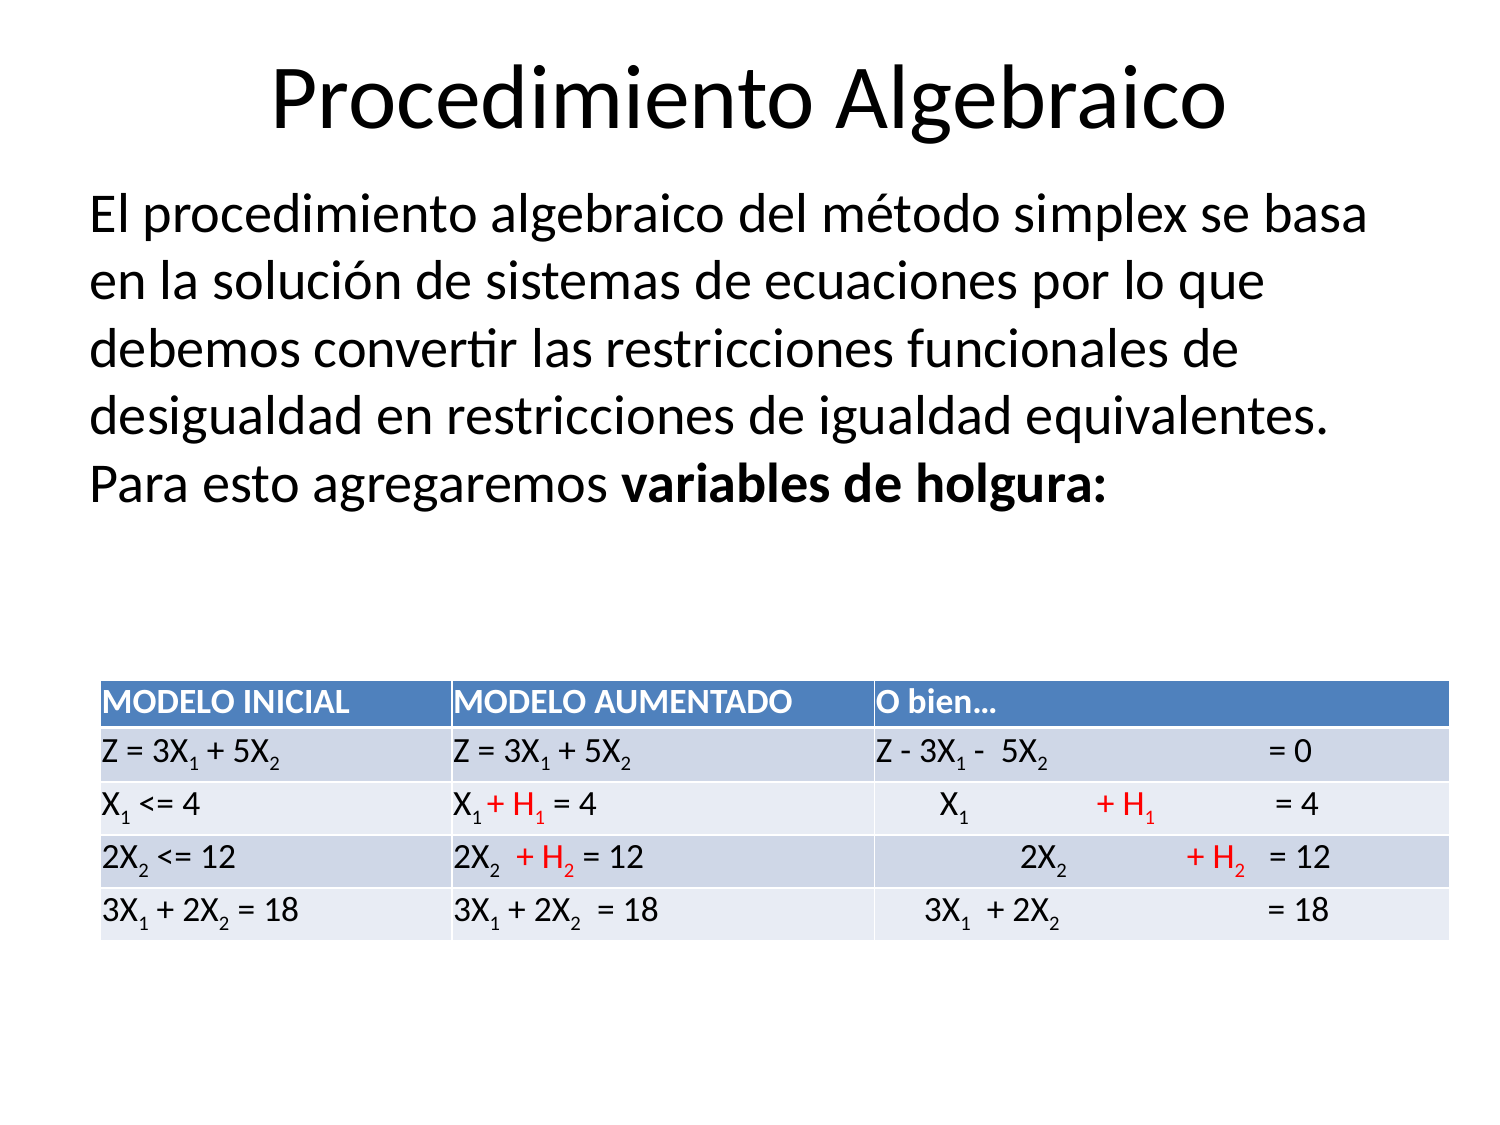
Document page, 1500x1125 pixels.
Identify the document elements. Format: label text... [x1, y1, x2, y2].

table_cell 3X1 + 2X2 = 18 [875, 889, 1449, 940]
table_cell 2X2 <= 12 [101, 836, 451, 887]
table_cell X1 + H1 = 4 [875, 783, 1449, 834]
title Procedimiento Algebraico [74, 0, 1425, 160]
table_cell Z = 3X1 + 5X2 [101, 729, 451, 781]
table_cell 3X1 + 2X2 = 18 [101, 889, 451, 940]
table_cell 2X2 + H2 = 12 [875, 836, 1449, 887]
table_header O bien… [875, 681, 1449, 726]
table_header MODELO INICIAL [101, 681, 451, 726]
table_cell 2X2 + H2 = 12 [453, 836, 874, 887]
table_header MODELO AUMENTADO [453, 681, 874, 726]
list El procedimiento algebraico del método simplex se basa en la solución de sistemas de ecuaciones por lo que debemos convertir las restricciones funcionales de desigualdad en restricciones de igualdad equivalentes. Para esto agregaremos variables de holgura: [74, 160, 1425, 539]
table_cell X1 <= 4 [101, 783, 451, 834]
table_cell 3X1 + 2X2 = 18 [453, 889, 874, 940]
table_cell X1 + H1 = 4 [453, 783, 874, 834]
table_cell Z - 3X1 - 5X2 = 0 [875, 729, 1449, 781]
table_cell Z = 3X1 + 5X2 [453, 729, 874, 781]
